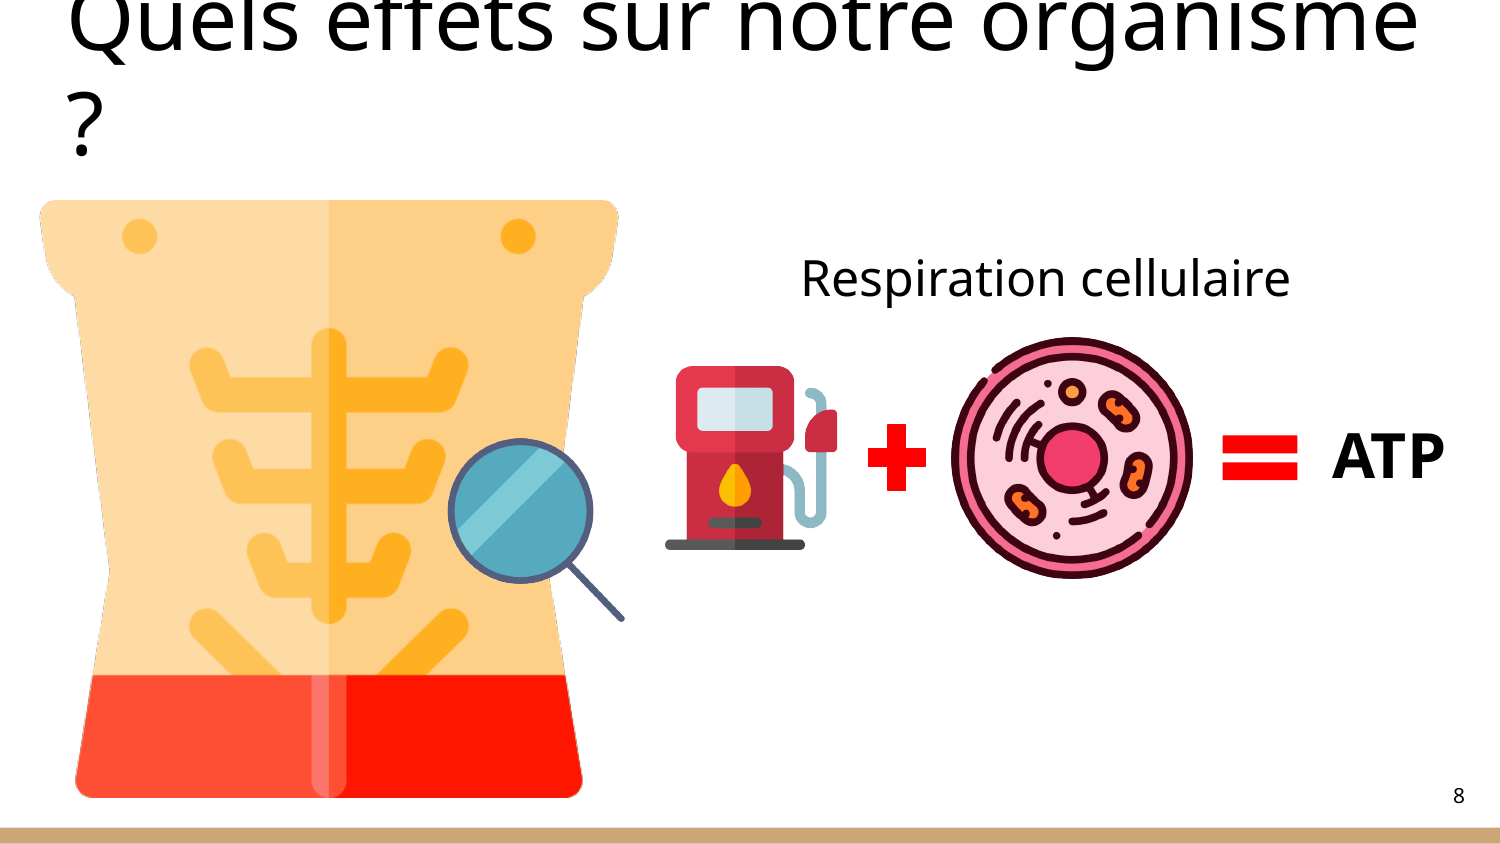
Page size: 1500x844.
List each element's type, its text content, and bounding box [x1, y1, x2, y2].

text_box [1222, 435, 1298, 454]
text_box [868, 425, 925, 491]
text_box ATP [1316, 400, 1470, 550]
picture [951, 336, 1194, 579]
picture [30, 200, 628, 799]
slide_number ‹#› [1389, 764, 1480, 830]
text_box [1222, 462, 1298, 481]
title Quels effets sur notre organisme ? [51, 51, 1449, 189]
text_box Respiration cellulaire [750, 231, 1343, 294]
picture [659, 366, 843, 550]
